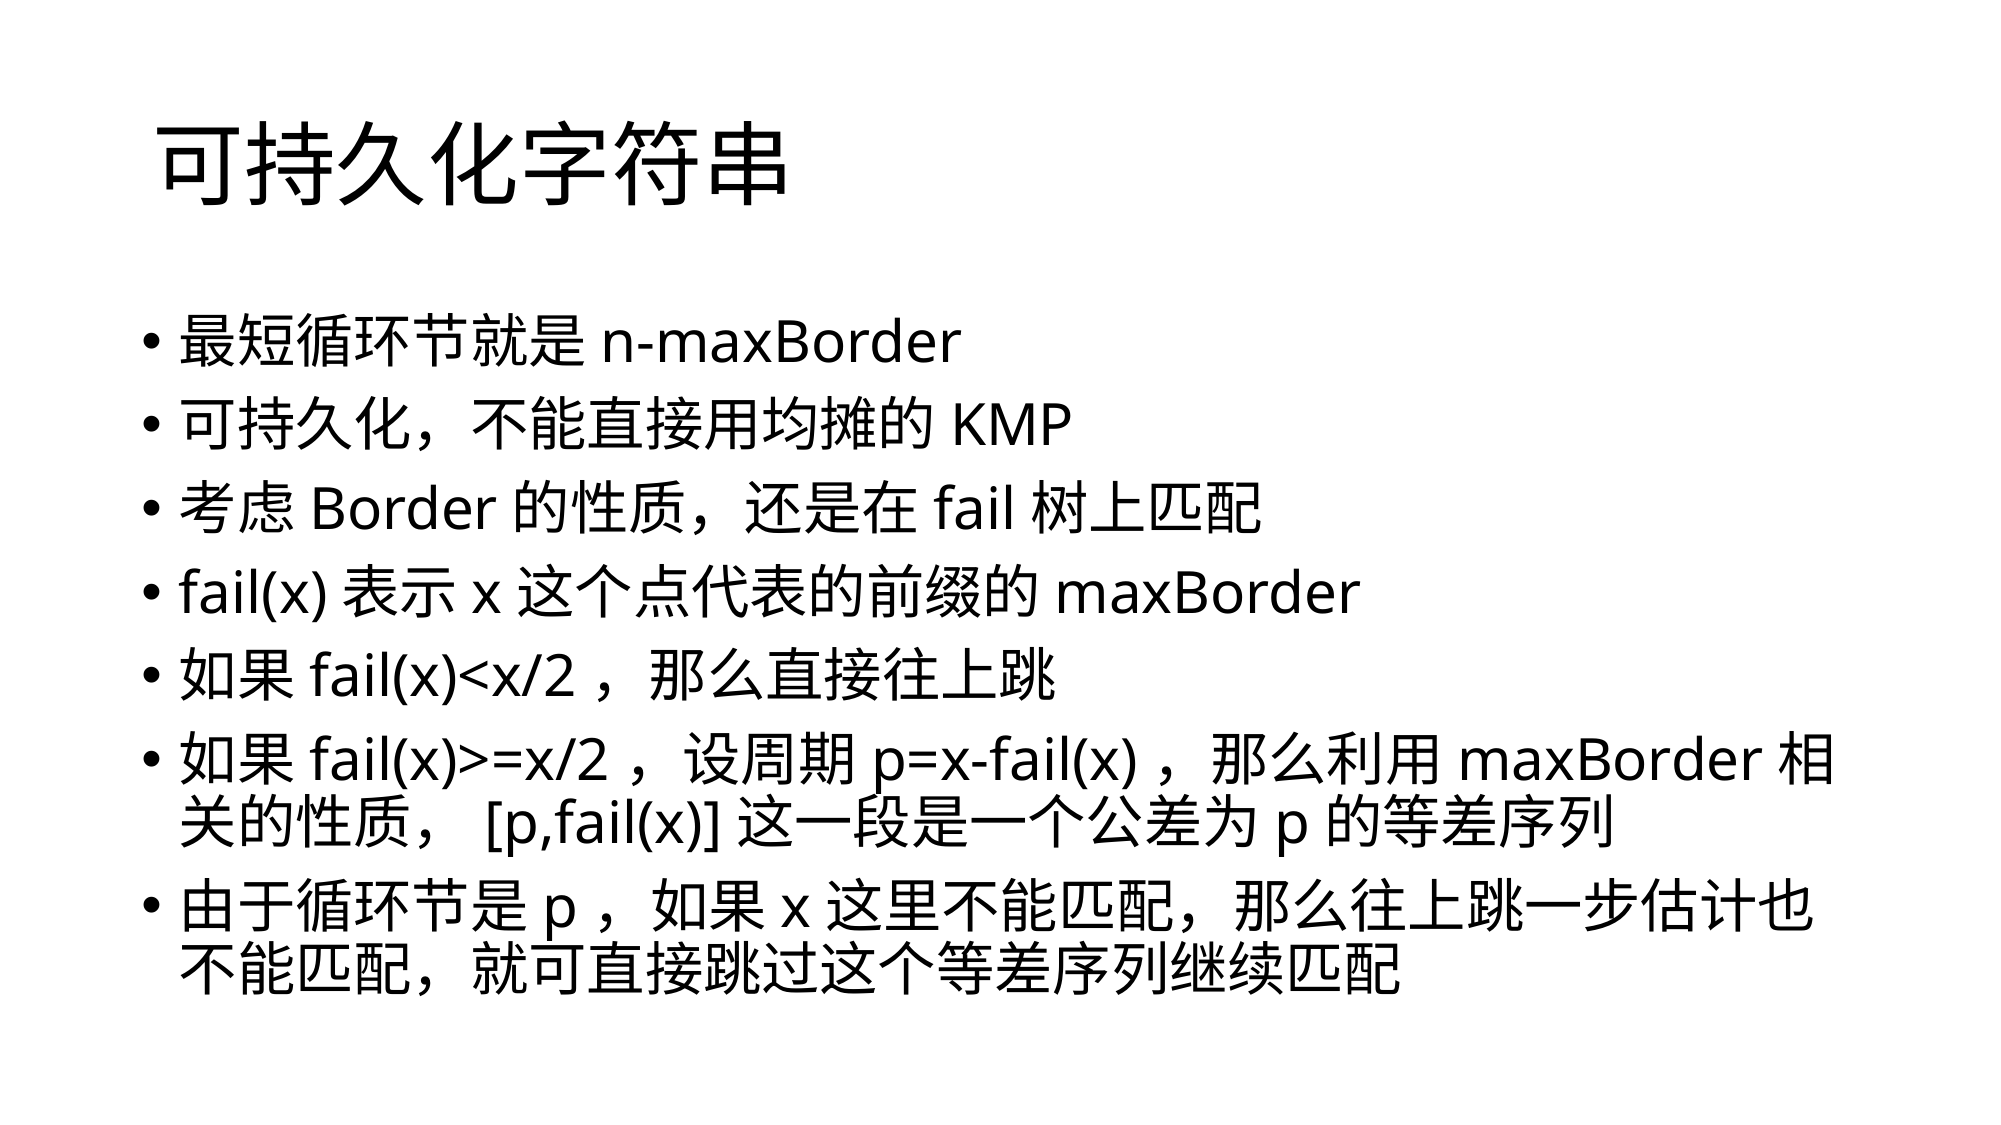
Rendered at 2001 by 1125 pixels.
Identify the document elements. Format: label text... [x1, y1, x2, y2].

title 可持久化字符串 [137, 59, 1863, 278]
list 最短循环节就是n-maxBorder 可持久化，不能直接用均摊的KMP 考虑Border的性质，还是在fail树上匹配 fail(x)表示x这个点代表的前缀的maxBorder 如果fail(x)<x/2，那么直接往上跳 如果fail(x)>=x/2，设周期p=x-fail(x)，那么利用maxBorder相关的性质，[p,fail(x)]这一段是一个公差为p的等差序列 由于循环节是p，如果x这里不能匹配，那么往上跳一步估计也不能匹配，就可直接跳过这个等差序列继续匹配 [126, 304, 1852, 1019]
